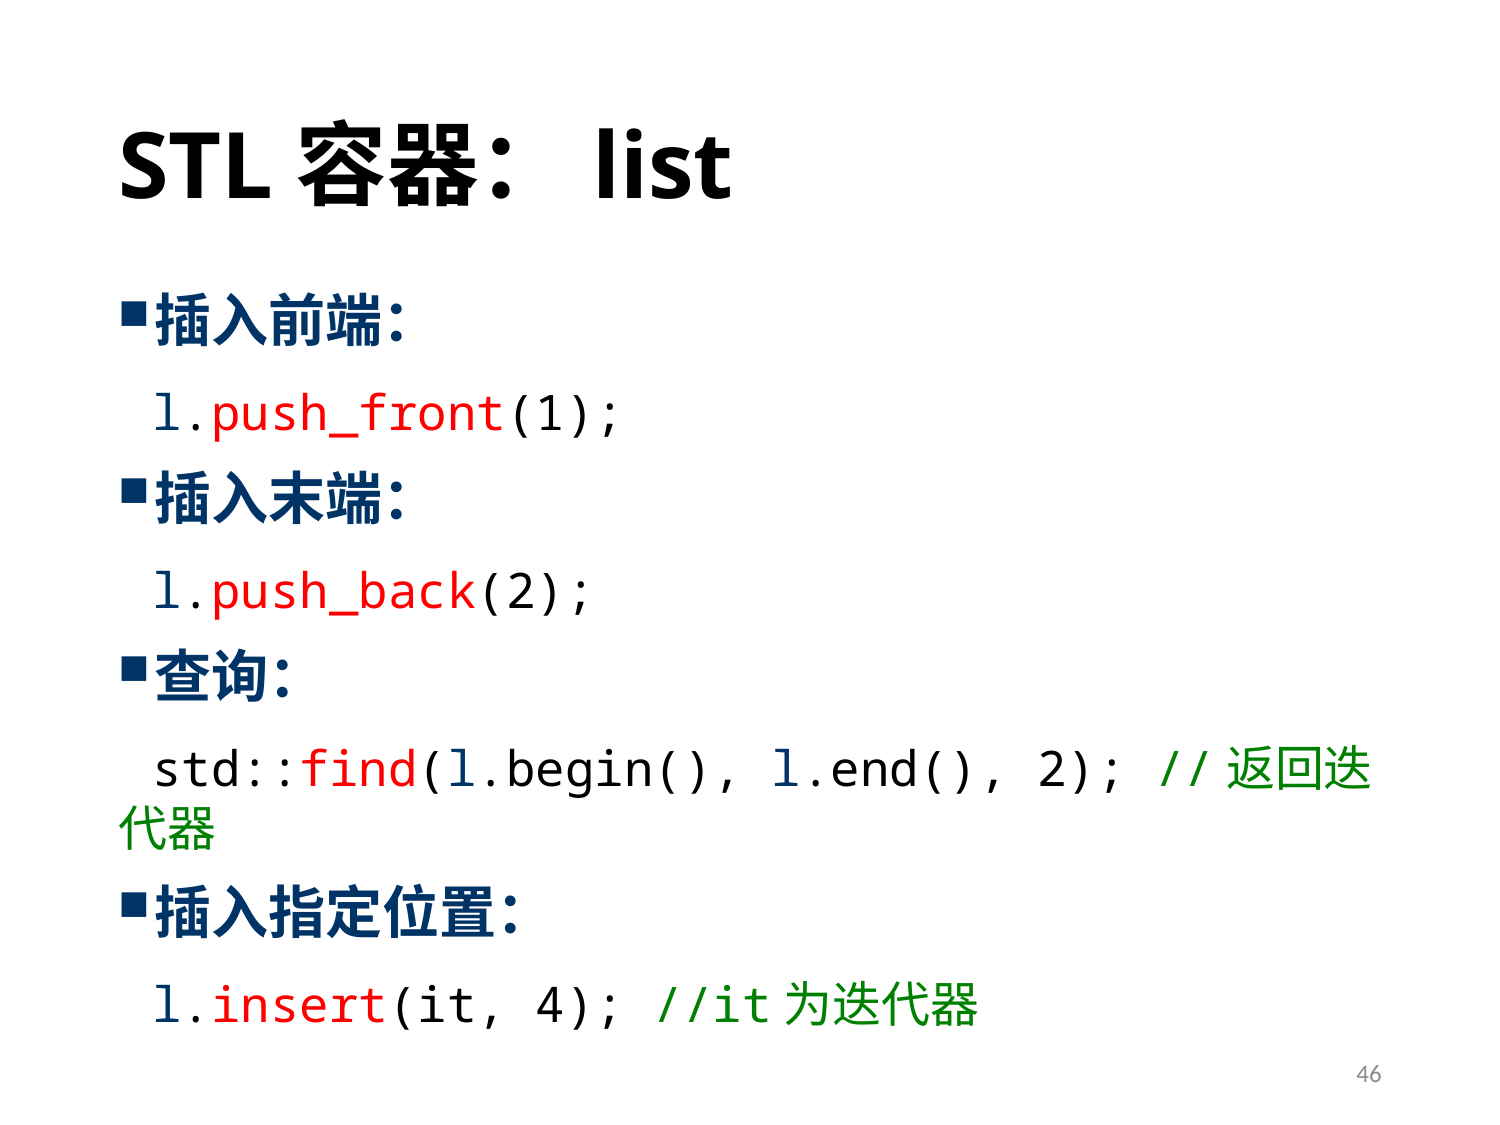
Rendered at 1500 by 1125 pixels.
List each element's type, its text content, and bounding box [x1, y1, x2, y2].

slide_number 46 [1059, 1042, 1397, 1103]
list 插入前端： l.push_front(1); 插入末端： l.push_back(2); 查询： std::find(l.begin(), l.end(), 2); //返回迭代器 插入指定位置： l.insert(it, 4); //it为迭代器 [103, 277, 1429, 1043]
title STL容器：list [103, 59, 1397, 277]
